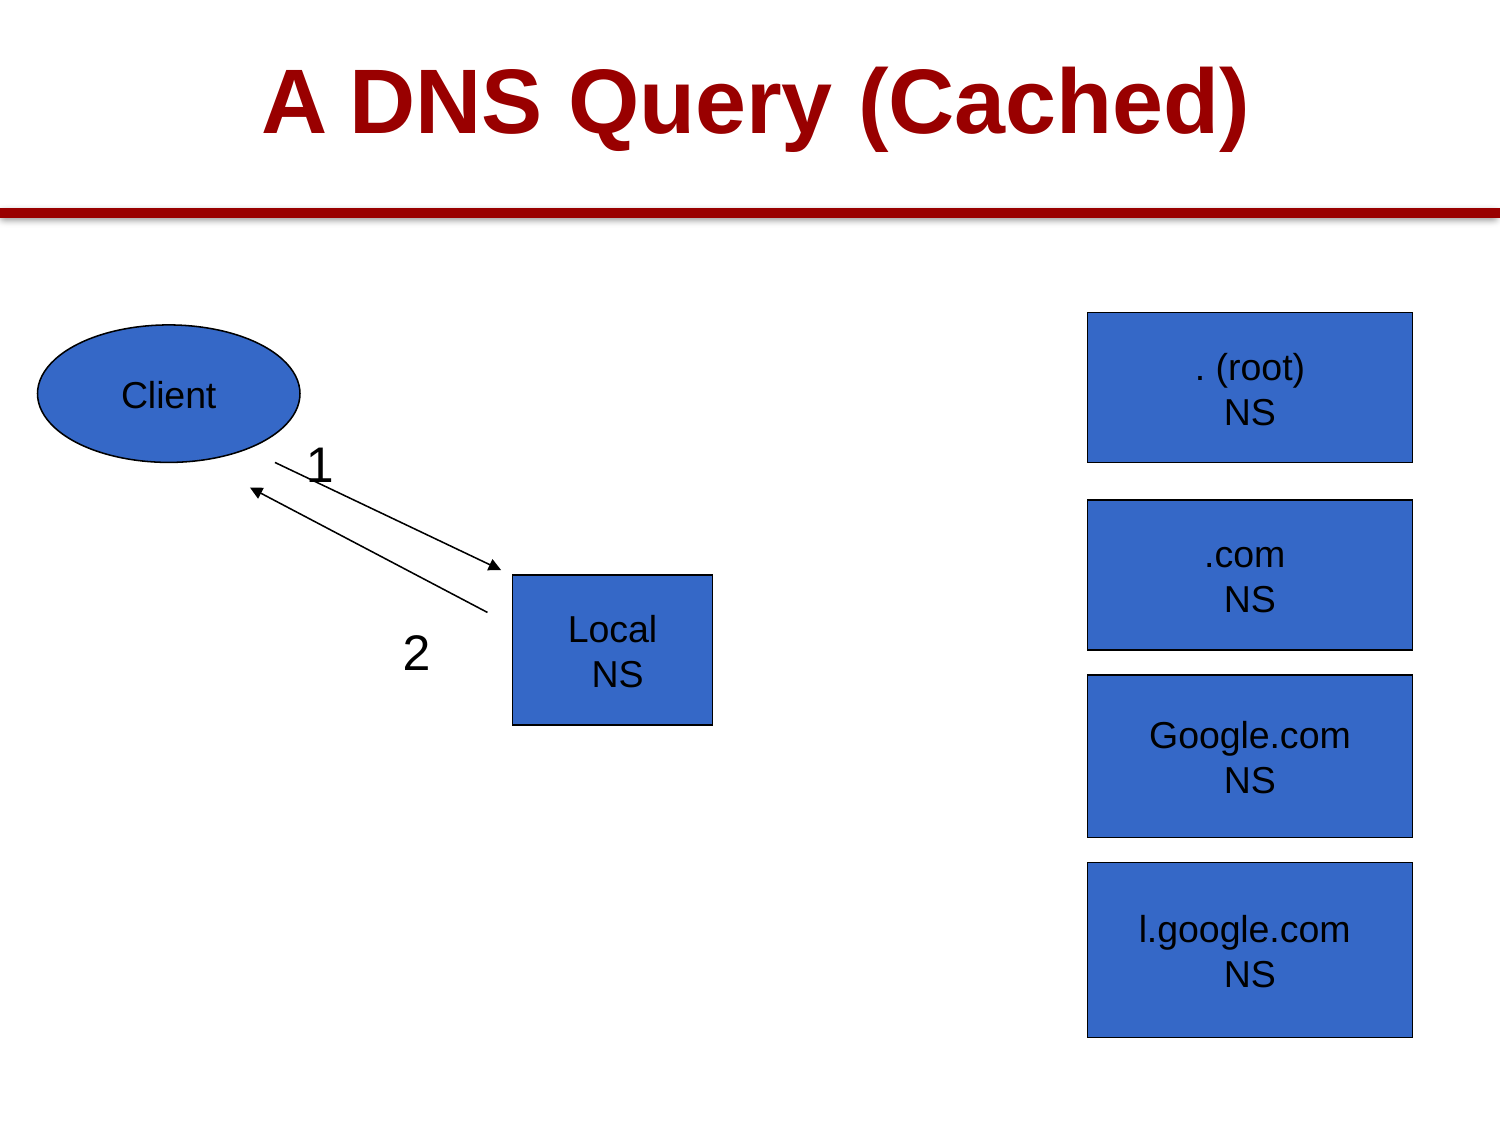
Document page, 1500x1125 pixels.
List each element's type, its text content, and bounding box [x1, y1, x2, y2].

text_box 2 [387, 622, 445, 688]
text_box .com NS [1087, 499, 1413, 650]
text_box . (root) NS [1087, 312, 1413, 463]
text_box 1 [291, 424, 322, 460]
text_box Client [37, 324, 301, 463]
text_box Google.com NS [1087, 674, 1413, 838]
text_box Local NS [512, 574, 713, 725]
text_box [249, 487, 488, 613]
text_box l.google.com NS [1087, 862, 1413, 1038]
text_box A DNS Query (Cached) [24, 12, 1488, 188]
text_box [274, 462, 502, 571]
